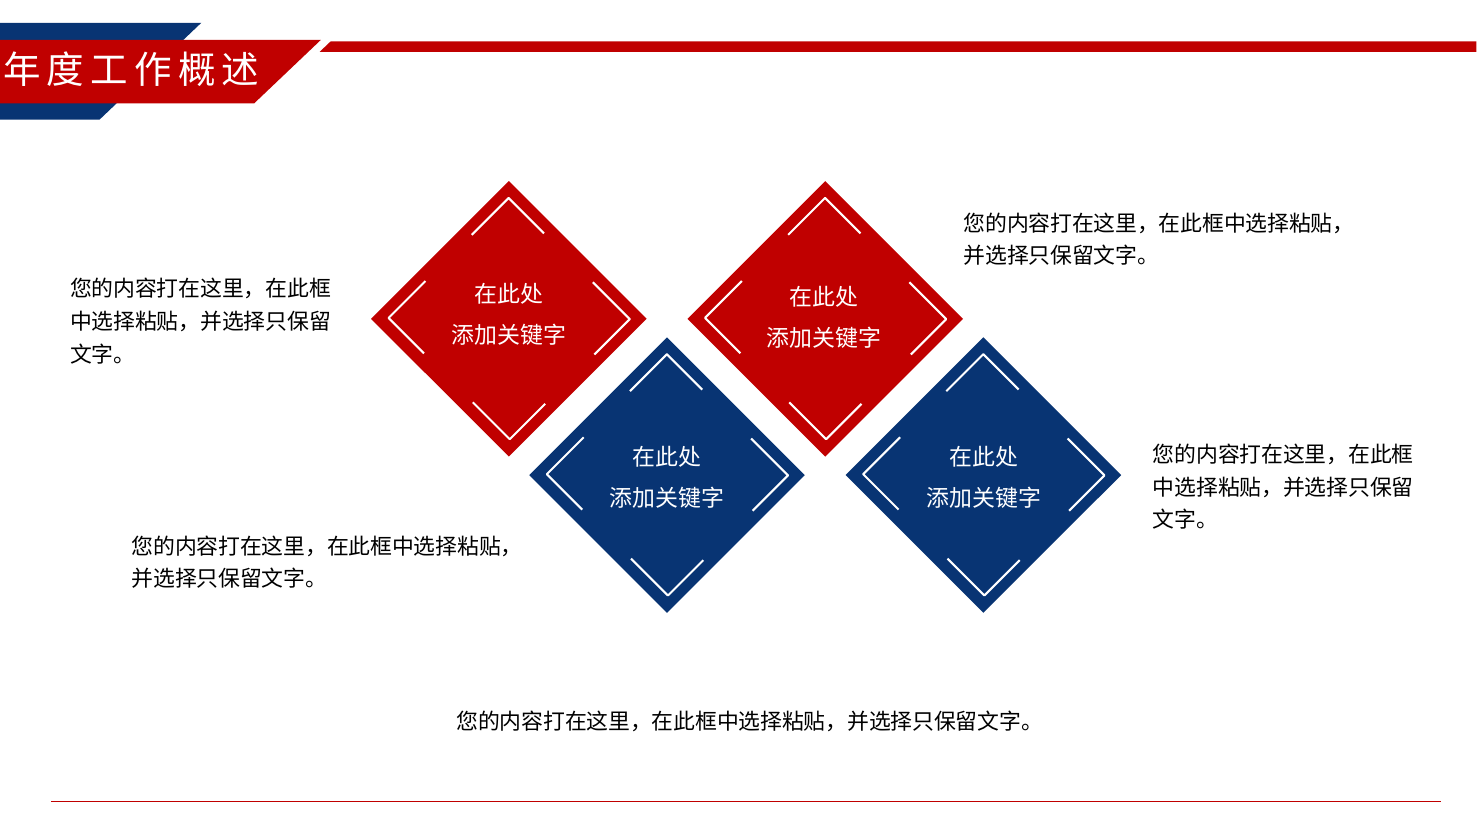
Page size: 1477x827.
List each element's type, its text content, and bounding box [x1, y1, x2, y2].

text_box [0, 99, 261, 105]
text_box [885, 377, 1081, 573]
text_box 您的内容打在这里，在此框中选择粘贴，并选择只保留文字。 [1138, 426, 1451, 540]
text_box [411, 221, 607, 417]
text_box 您的内容打在这里，在此框中选择粘贴，并选择只保留文字。 [55, 260, 359, 374]
text_box [414, 40, 1477, 54]
text_box 您的内容打在这里，在此框中选择粘贴，并选择只保留文字。 [116, 518, 521, 599]
text_box 年度工作概述 [0, 38, 414, 99]
text_box [0, 21, 204, 38]
text_box [0, 105, 117, 121]
text_box 您的内容打在这里，在此框中选择粘贴，并选择只保留文字。 [948, 195, 1377, 276]
text_box 您的内容打在这里，在此框中选择粘贴，并选择只保留文字。 [284, 693, 1216, 742]
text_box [727, 221, 923, 417]
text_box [569, 377, 765, 573]
